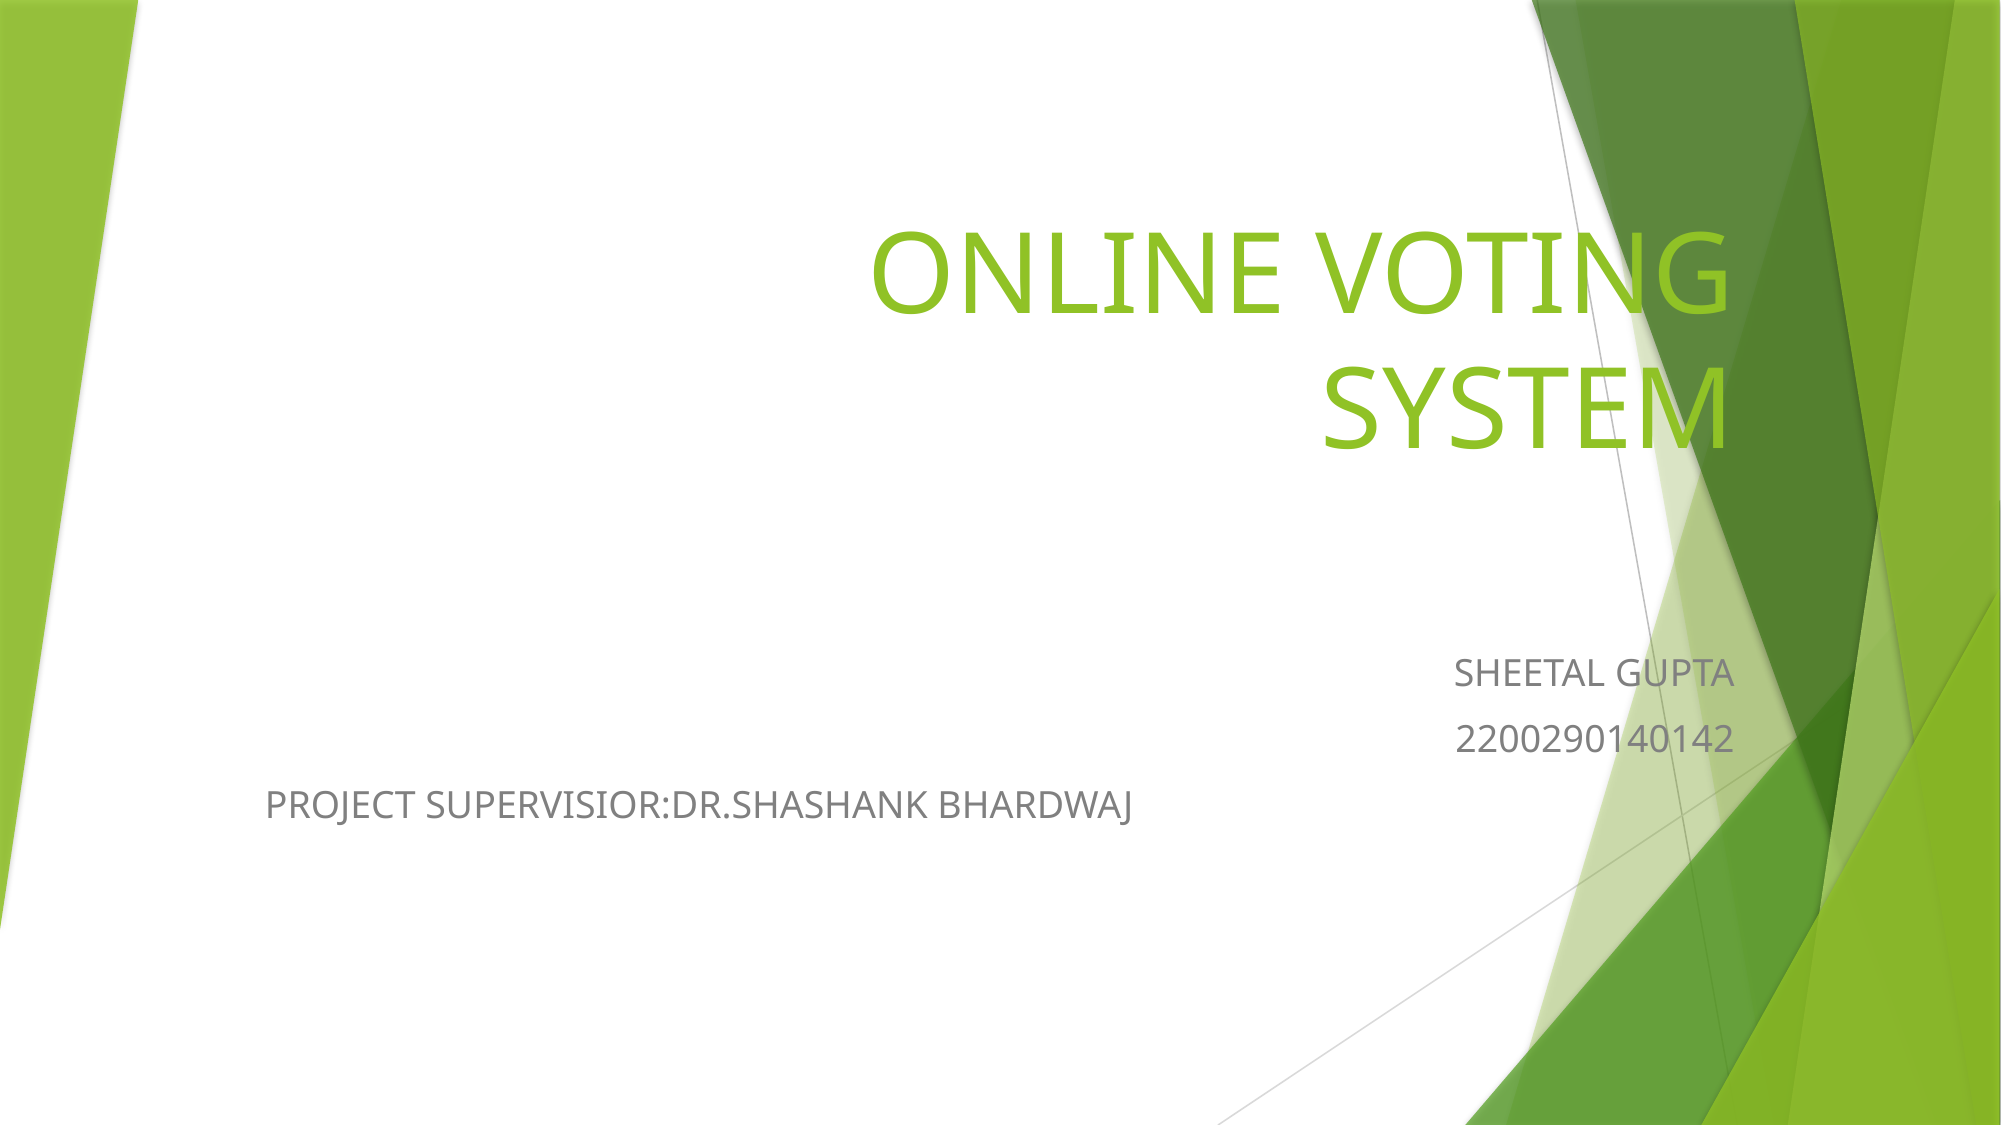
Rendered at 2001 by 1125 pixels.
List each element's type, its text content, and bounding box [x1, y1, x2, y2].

subtitle SHEETAL GUPTA 2200290140142 PROJECT SUPERVISIOR:DR.SHASHANK BHARDWAJ [249, 641, 1750, 914]
title ONLINE VOTING SYSTEM [249, 86, 1750, 479]
